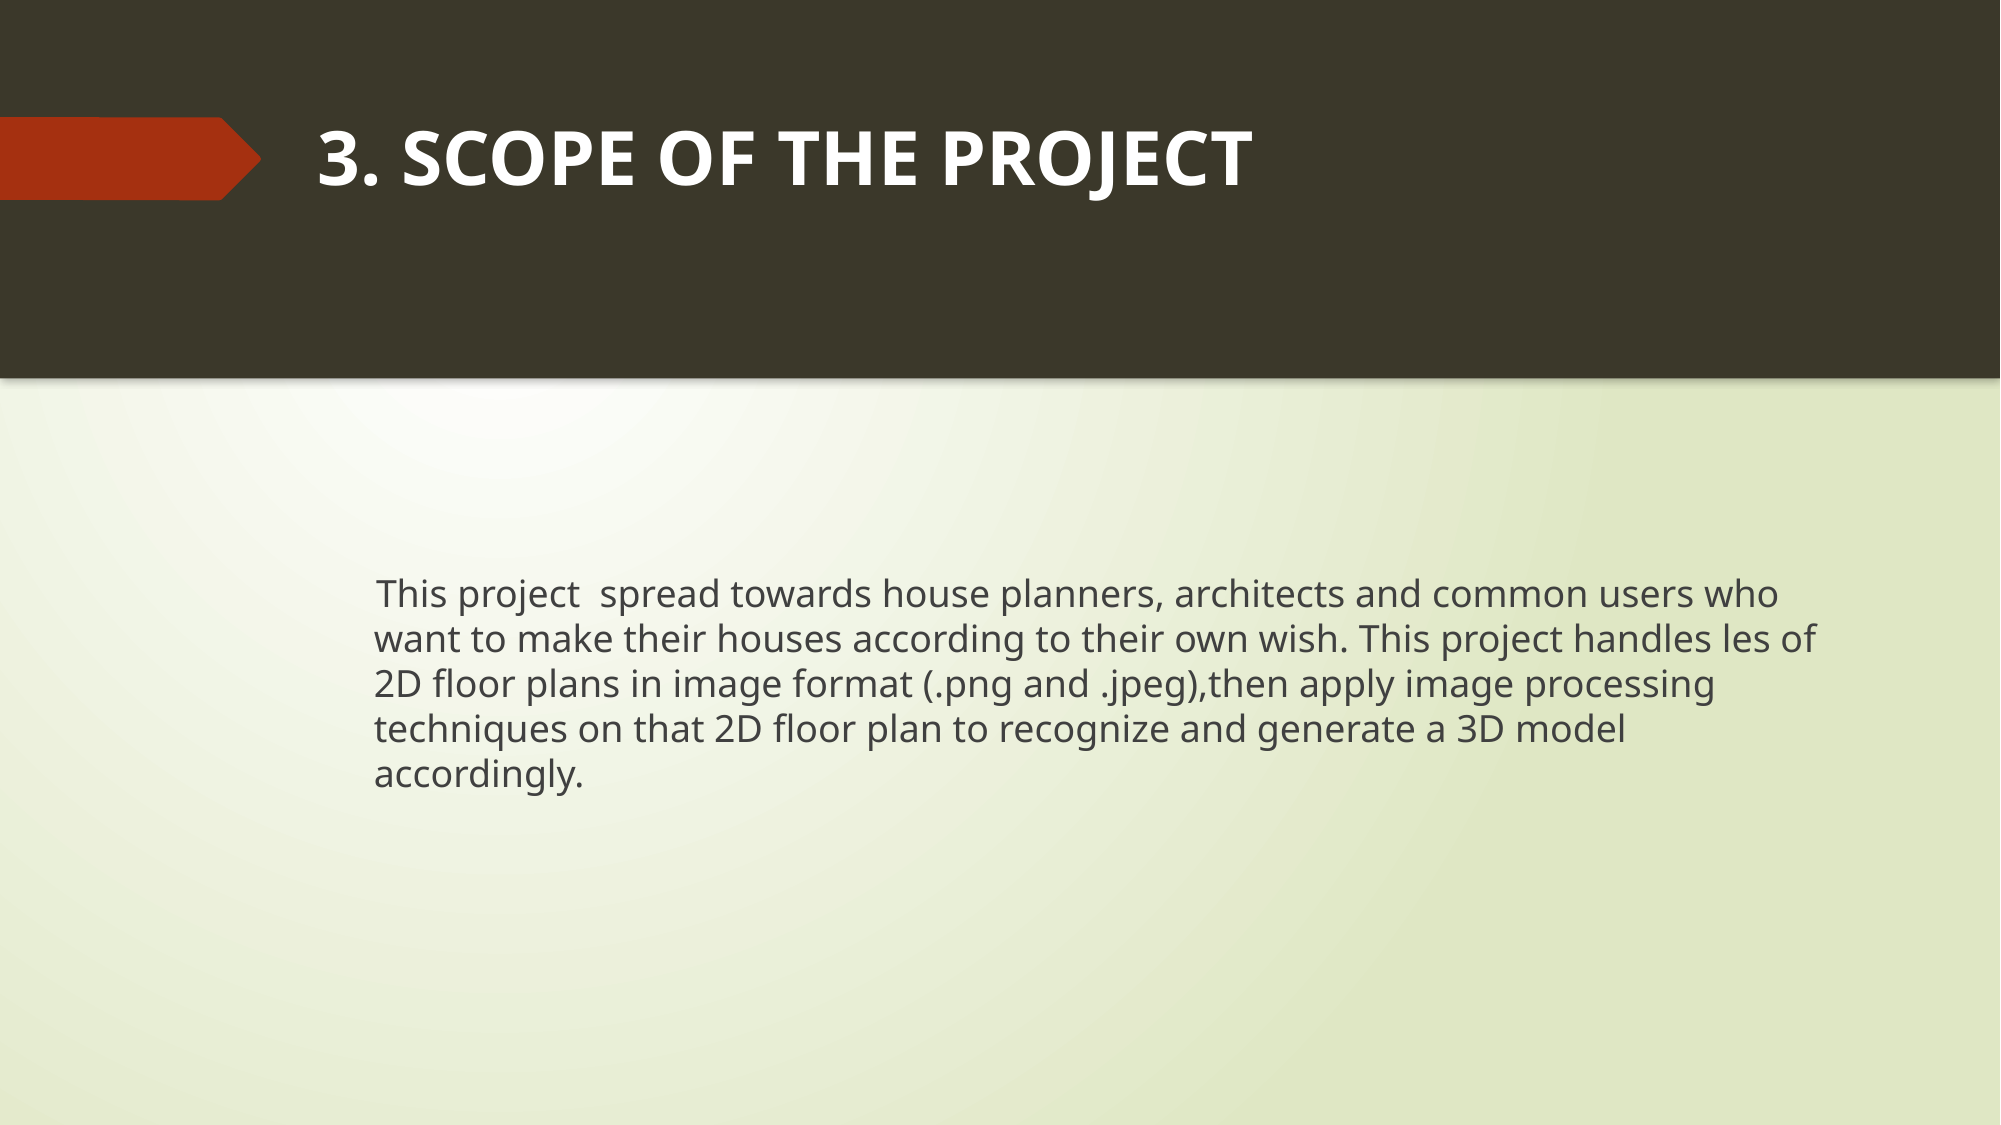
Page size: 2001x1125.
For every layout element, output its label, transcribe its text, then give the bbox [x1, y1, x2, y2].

list This project spread towards house planners, architects and common users who want to make their houses according to their own wish. This project handles les of 2D floor plans in image format (.png and .jpeg),then apply image processing techniques on that 2D floor plan to recognize and generate a 3D model accordingly. [302, 430, 1842, 970]
title 3. SCOPE OF THE PROJECT [302, 102, 1842, 313]
text_box [0, 0, 2000, 379]
text_box [0, 390, 2000, 1125]
text_box [0, 117, 262, 201]
